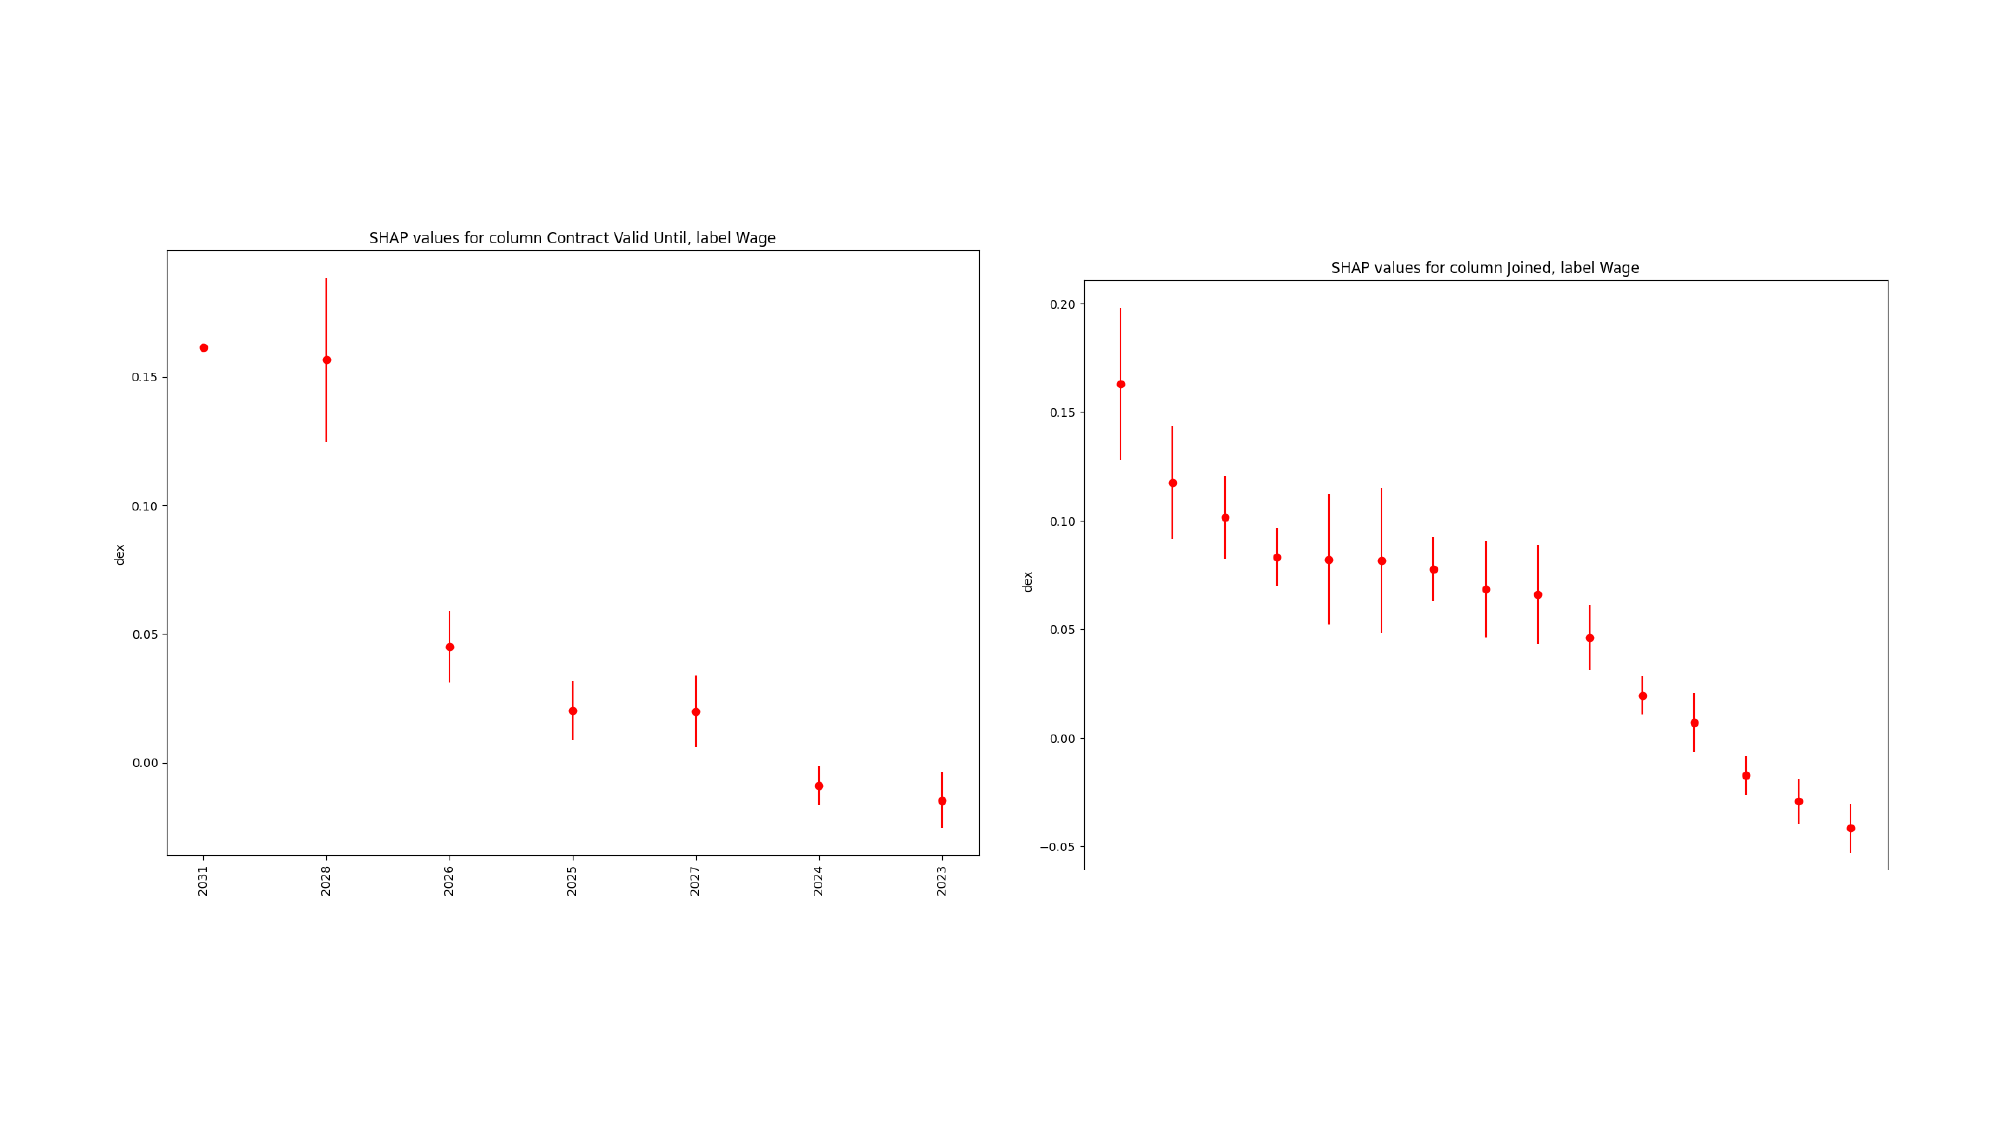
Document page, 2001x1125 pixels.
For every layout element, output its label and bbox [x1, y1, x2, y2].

list [105, 222, 987, 903]
picture [1013, 252, 1895, 870]
